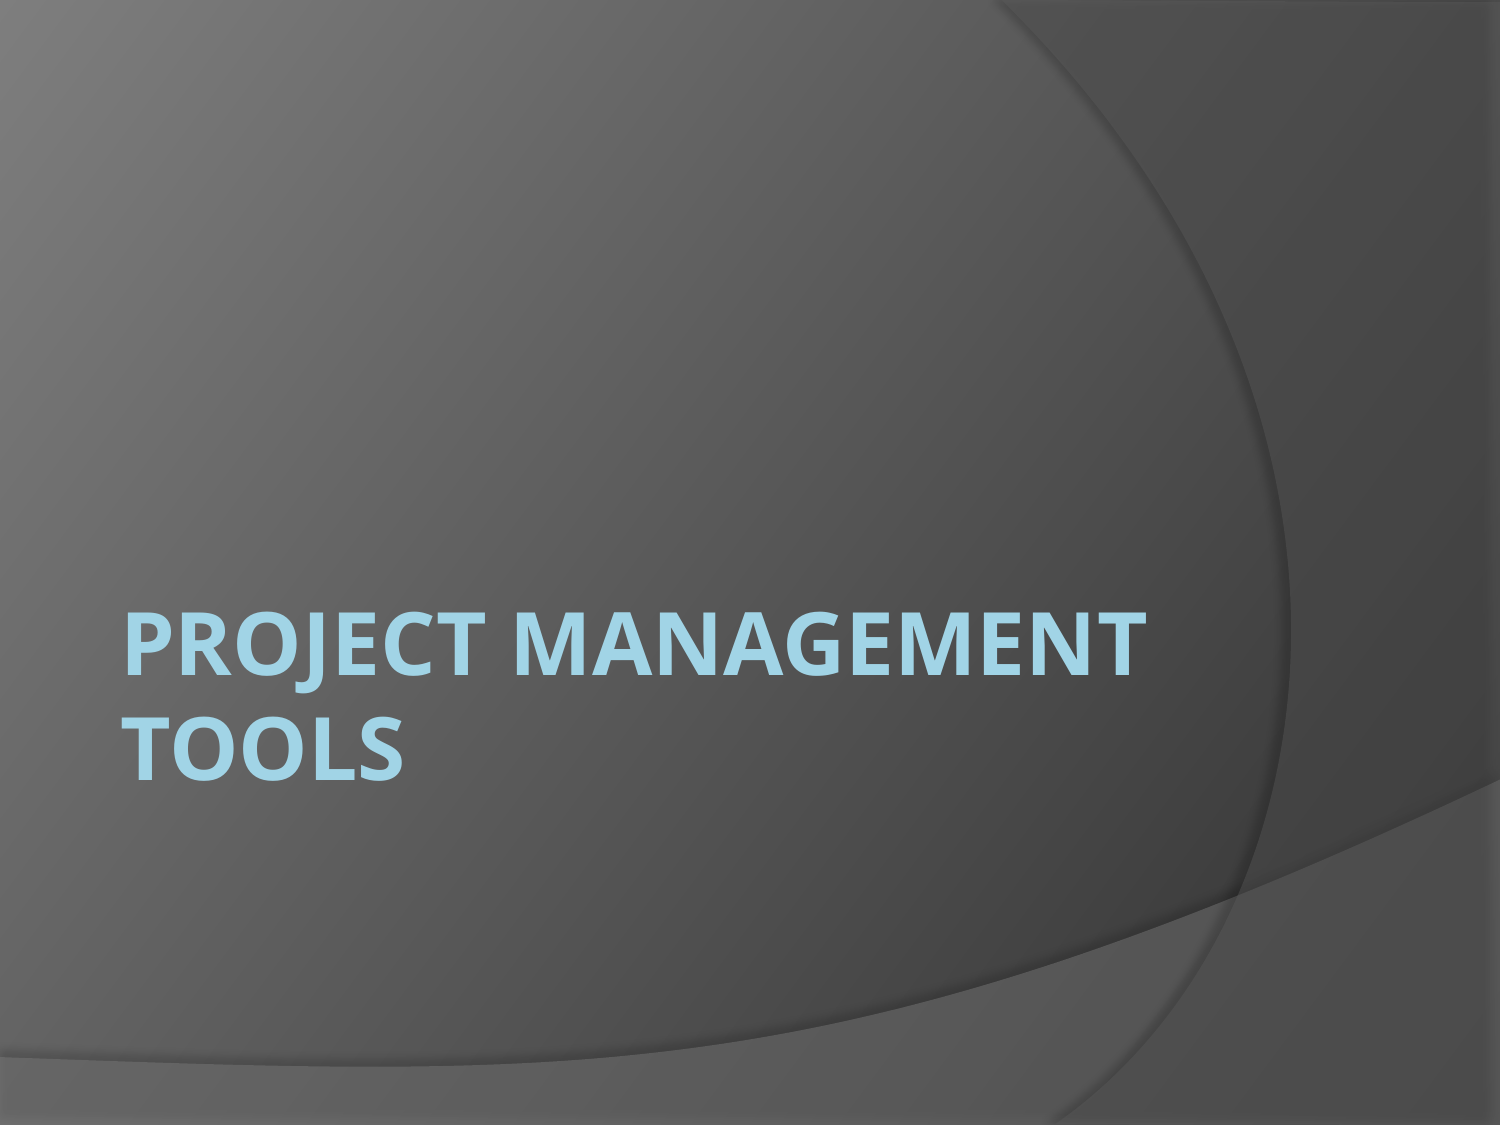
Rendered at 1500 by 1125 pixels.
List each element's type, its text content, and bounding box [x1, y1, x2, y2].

title PROJECT MANAGEMENT TOOLS [112, 587, 1300, 888]
